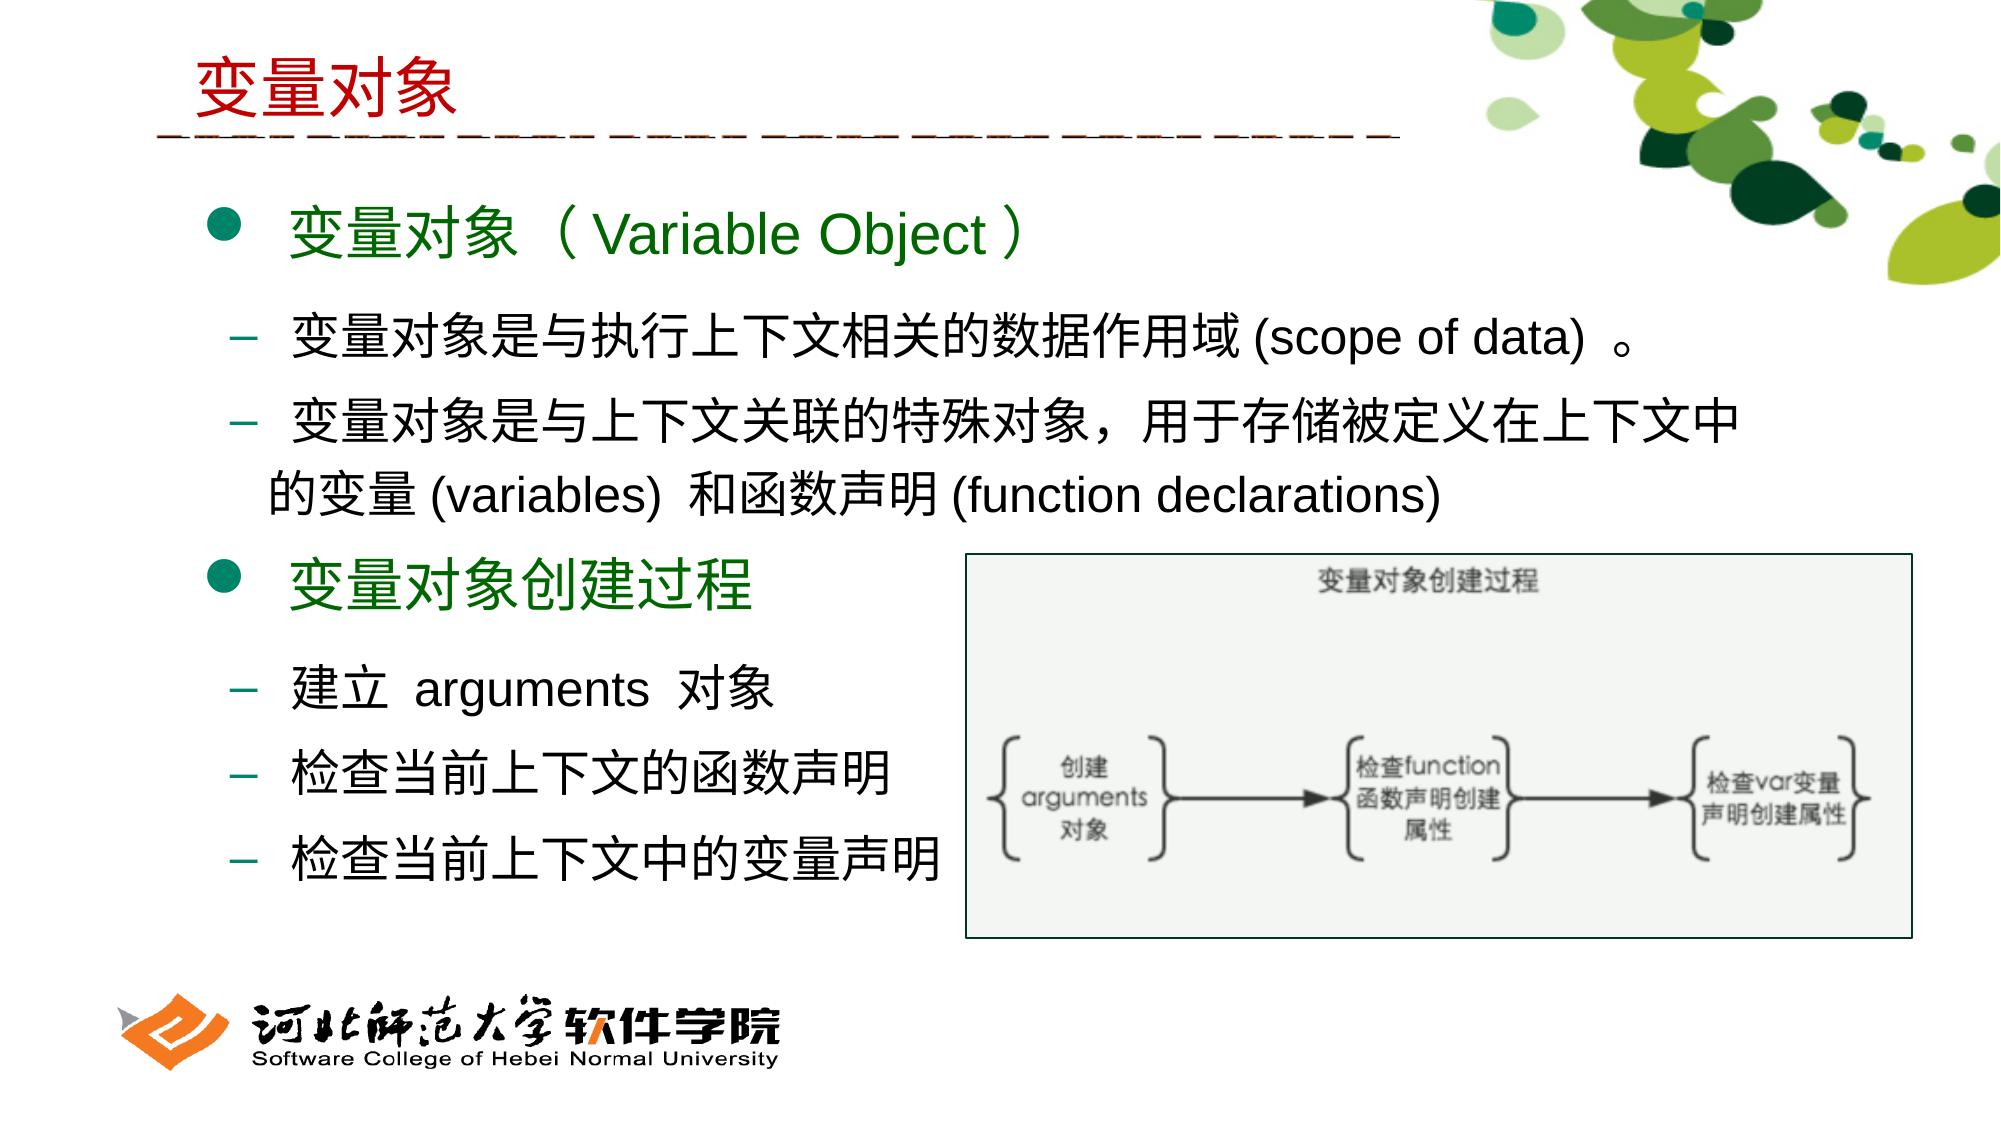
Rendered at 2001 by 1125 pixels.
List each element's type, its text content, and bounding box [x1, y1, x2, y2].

list 变量对象（Variable Object） 变量对象是与执行上下文相关的数据作用域(scope of data) 。 变量对象是与上下文关联的特殊对象，用于存储被定义在上下文中的变量(variables) 和函数声明(function declarations) 变量对象创建过程 建立 arguments 对象 检查当前上下文的函数声明 检查当前上下文中的变量声明 [187, 175, 1782, 983]
picture [0, 0, 2001, 1125]
list 变量对象 [178, 38, 1523, 120]
